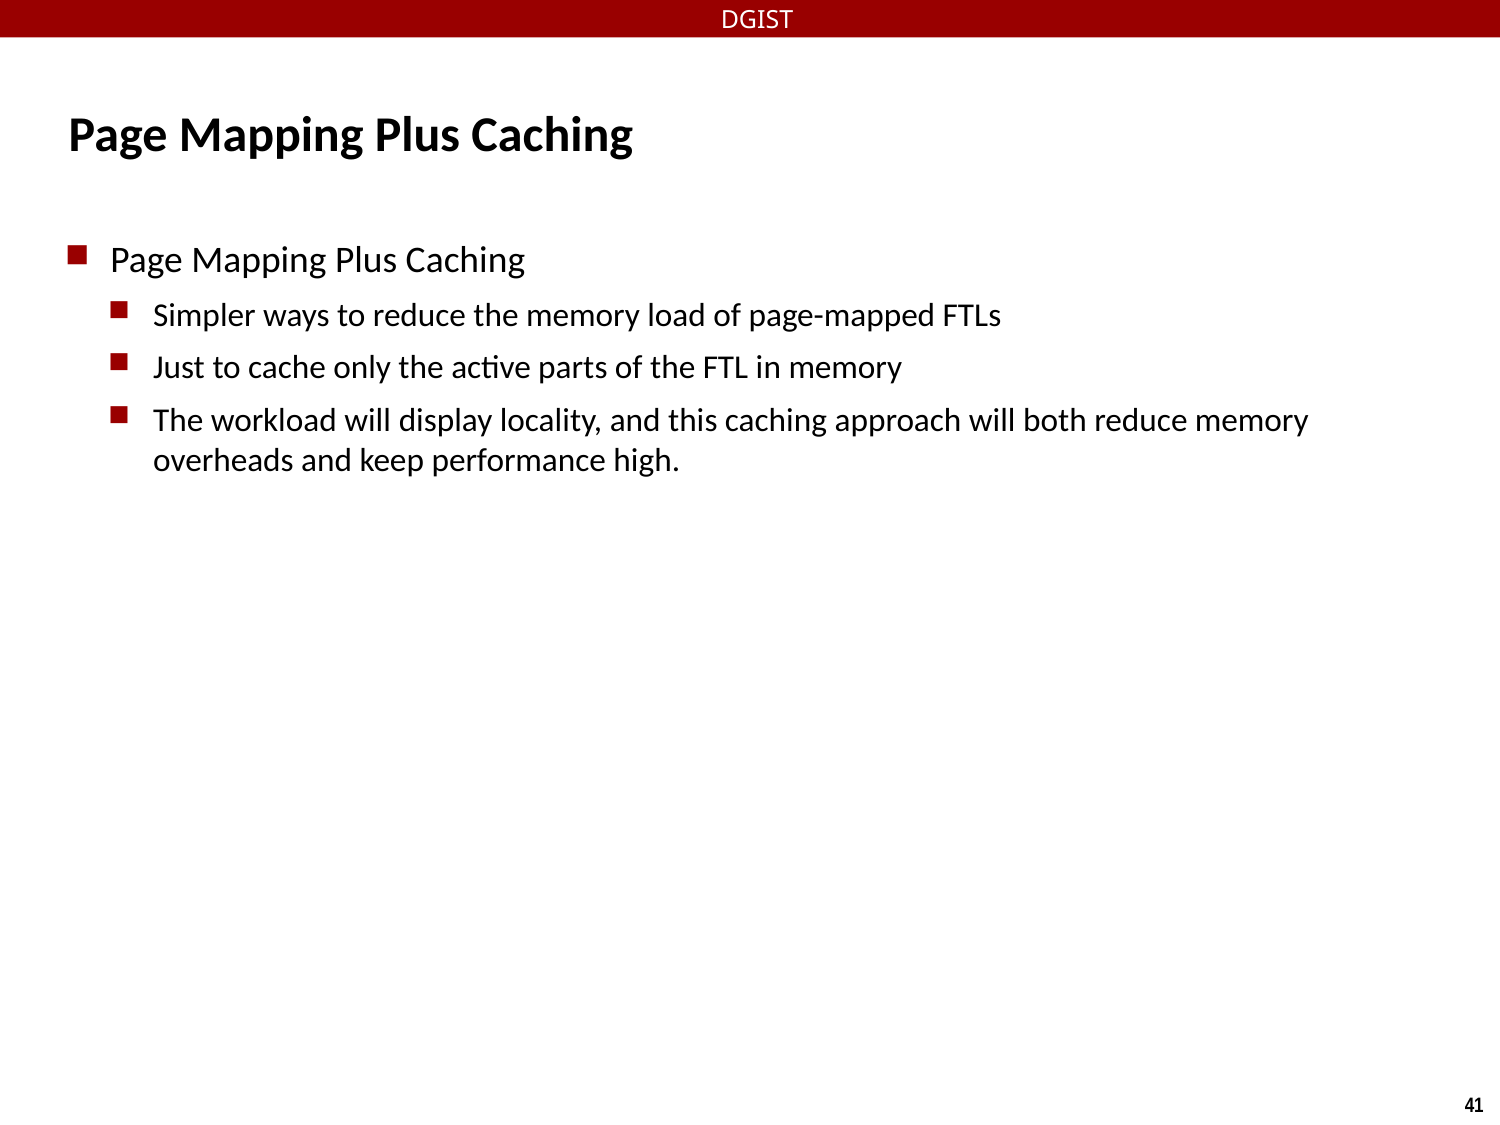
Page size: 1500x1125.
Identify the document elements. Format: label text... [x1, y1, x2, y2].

text_box [0, 0, 1500, 38]
list Page Mapping Plus Caching Simpler ways to reduce the memory load of page-mapped FTLs Just to cache only the active parts of the FTL in memory The workload will display locality, and this caching approach will both reduce memory overheads and keep performance high. [62, 228, 1438, 1051]
text_box DGIST [720, 3, 938, 33]
title Page Mapping Plus Caching [62, 41, 1438, 222]
